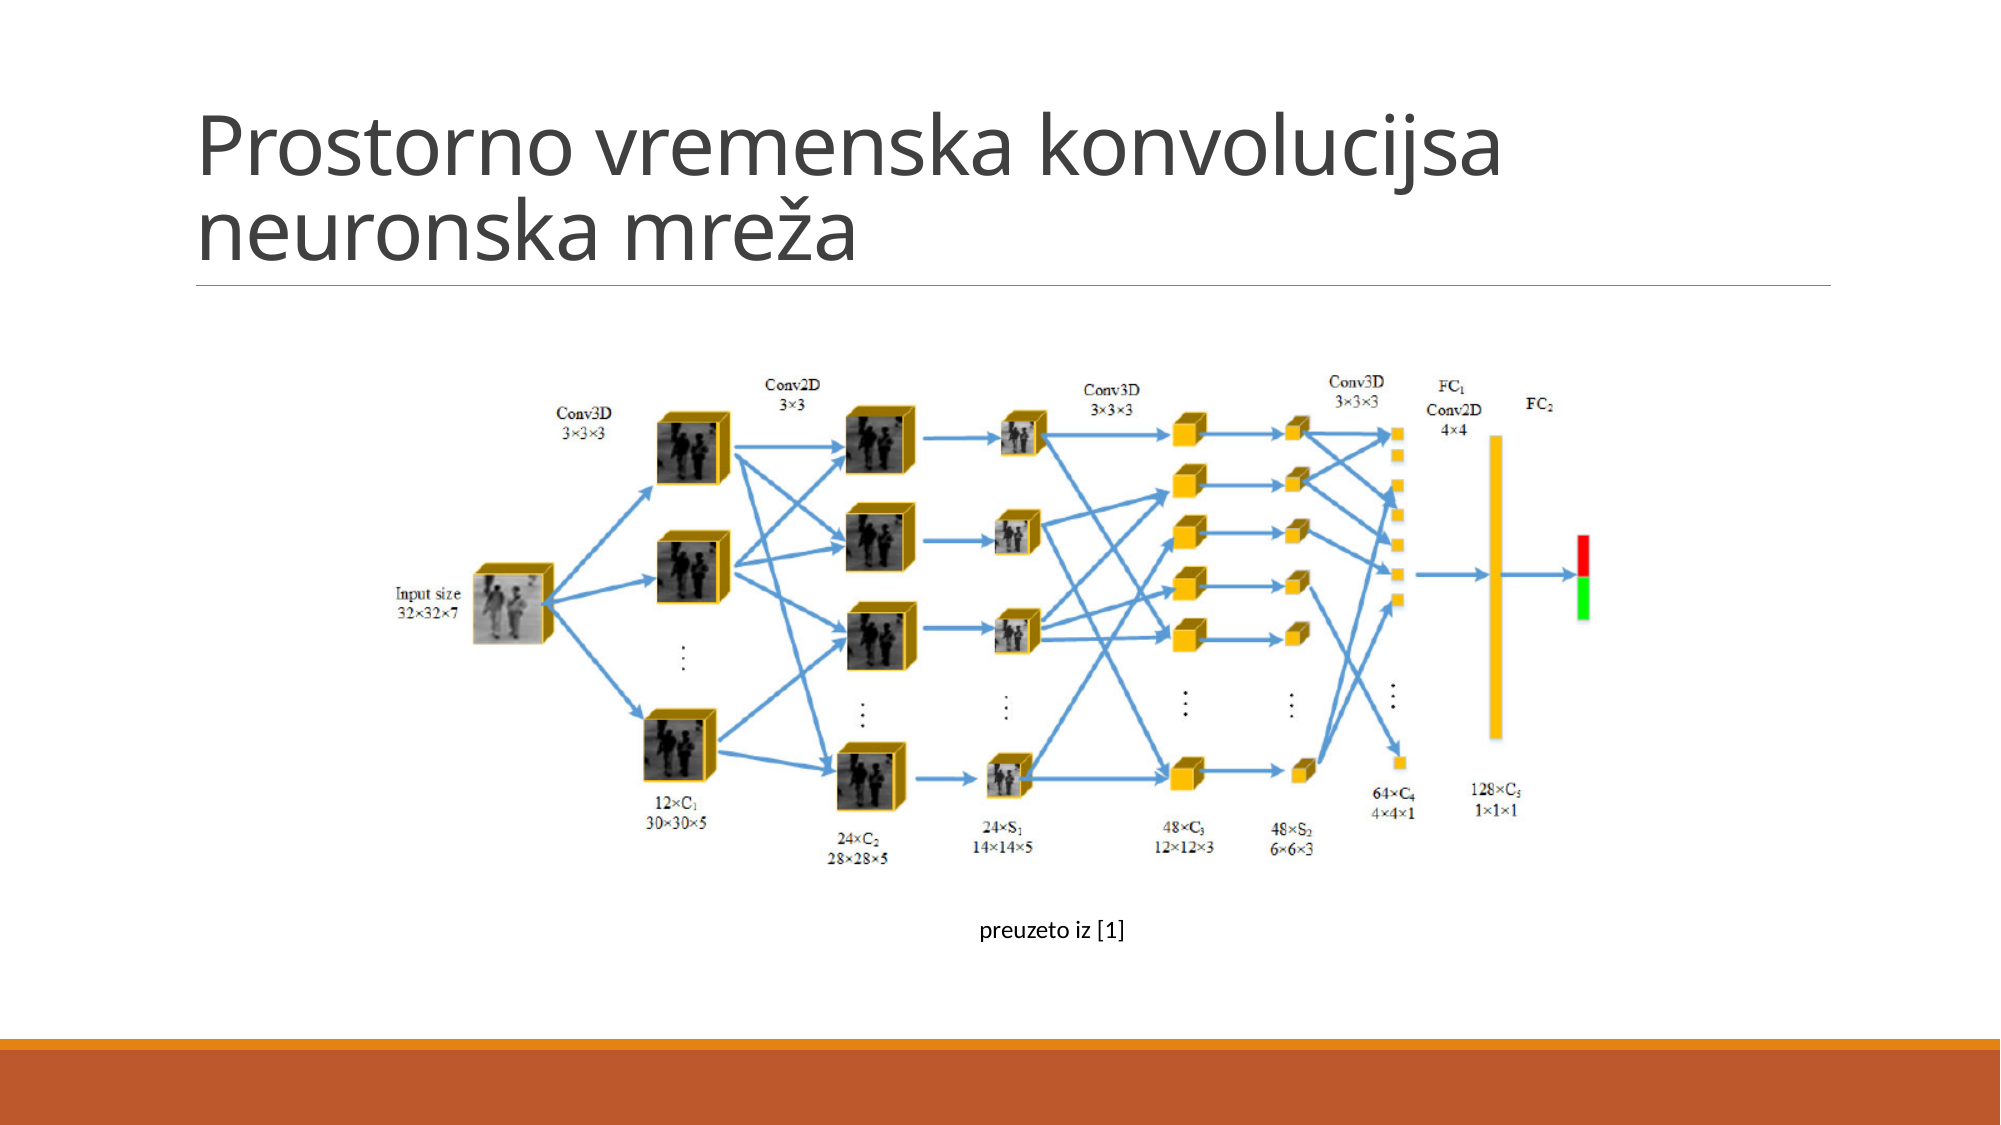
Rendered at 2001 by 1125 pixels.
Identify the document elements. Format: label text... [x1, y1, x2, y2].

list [385, 354, 1615, 883]
title Prostorno vremenska konvolucijsa neuronska mreža [180, 47, 1830, 285]
text_box preuzeto iz [1] [964, 906, 1348, 952]
